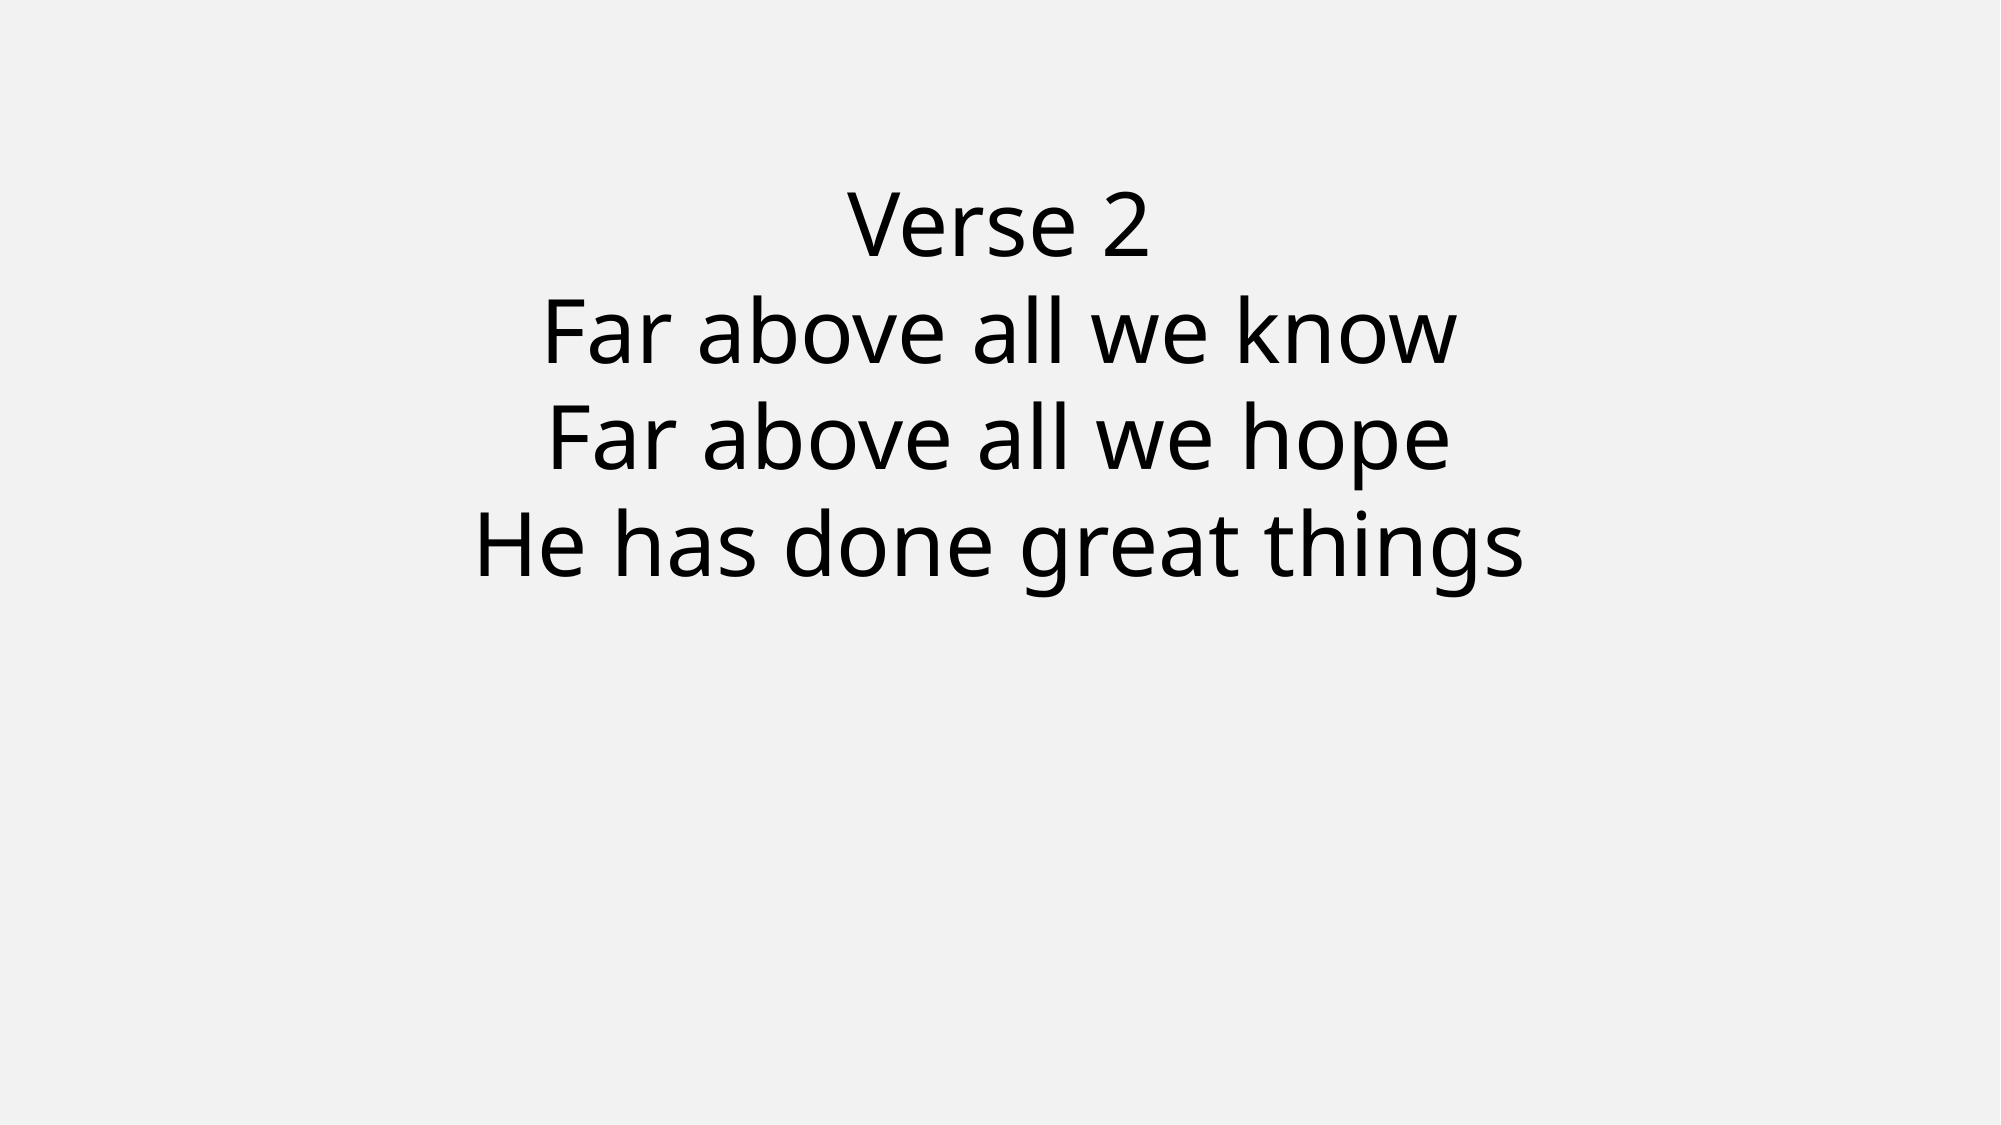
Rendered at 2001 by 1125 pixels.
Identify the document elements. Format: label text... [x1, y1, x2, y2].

text_box Verse 2 Far above all we know Far above all we hope He has done great things [20, 0, 1980, 825]
